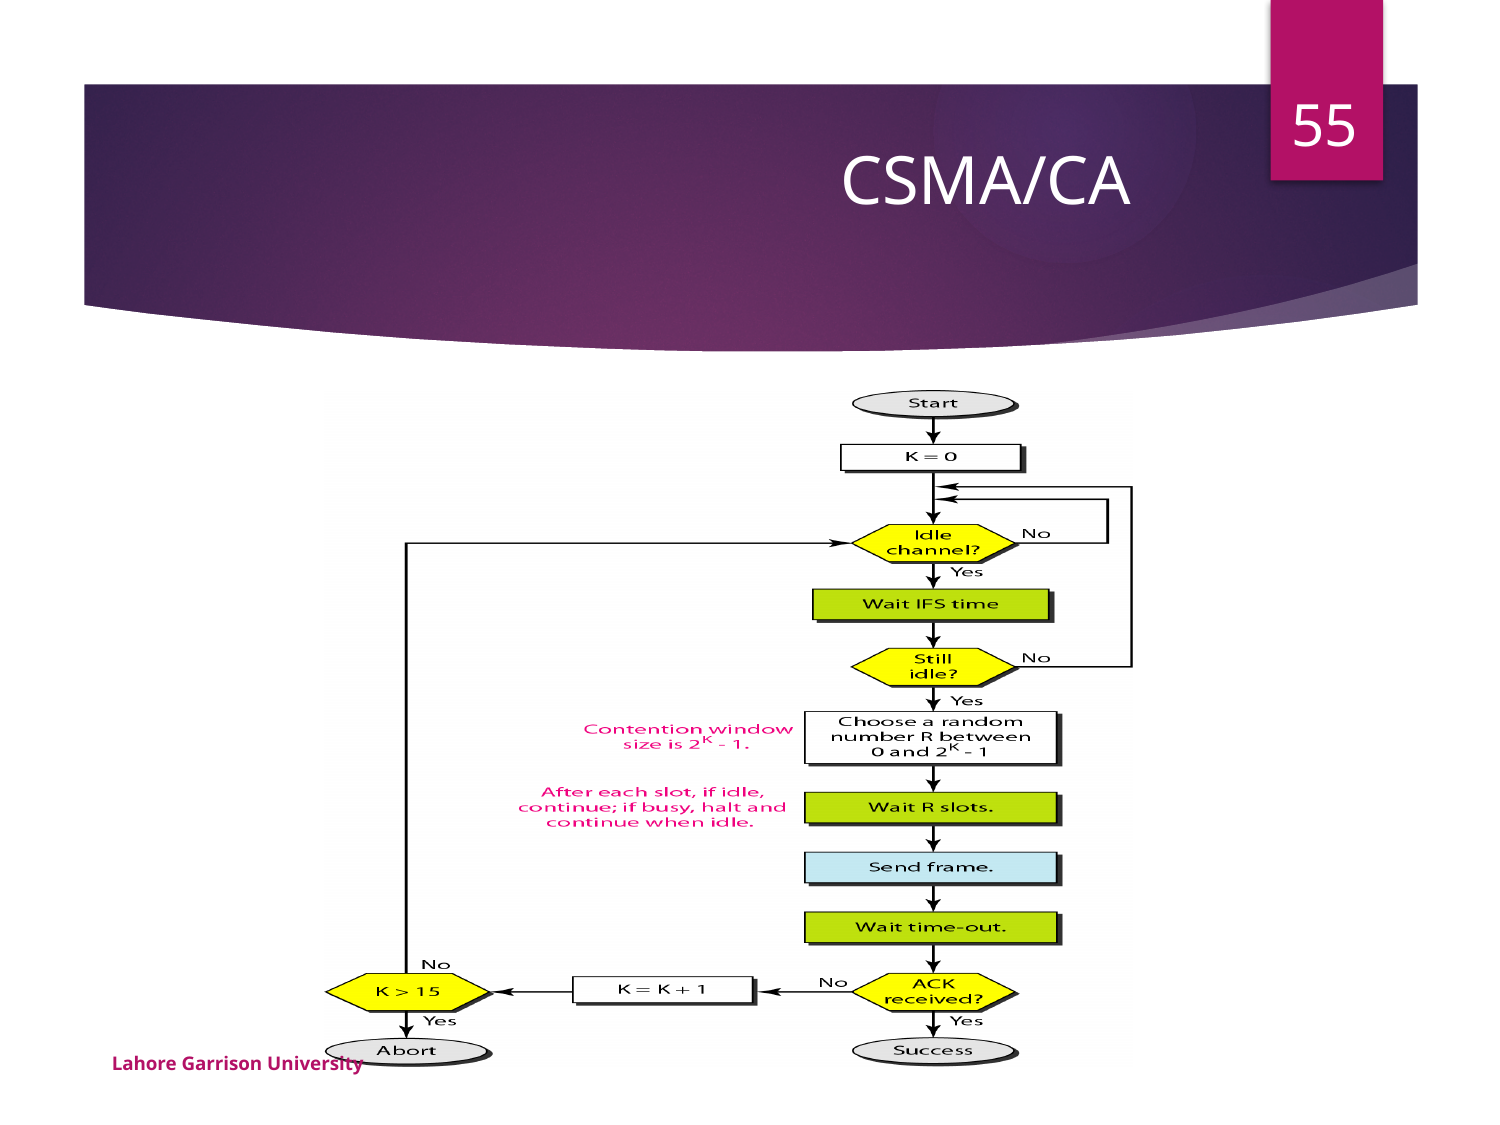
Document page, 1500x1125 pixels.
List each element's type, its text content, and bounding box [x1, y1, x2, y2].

footer Lahore Garrison University [96, 1044, 731, 1082]
title CSMA/CA [75, 45, 1350, 150]
slide_number 55 [1259, 48, 1390, 175]
picture [324, 390, 1133, 1068]
